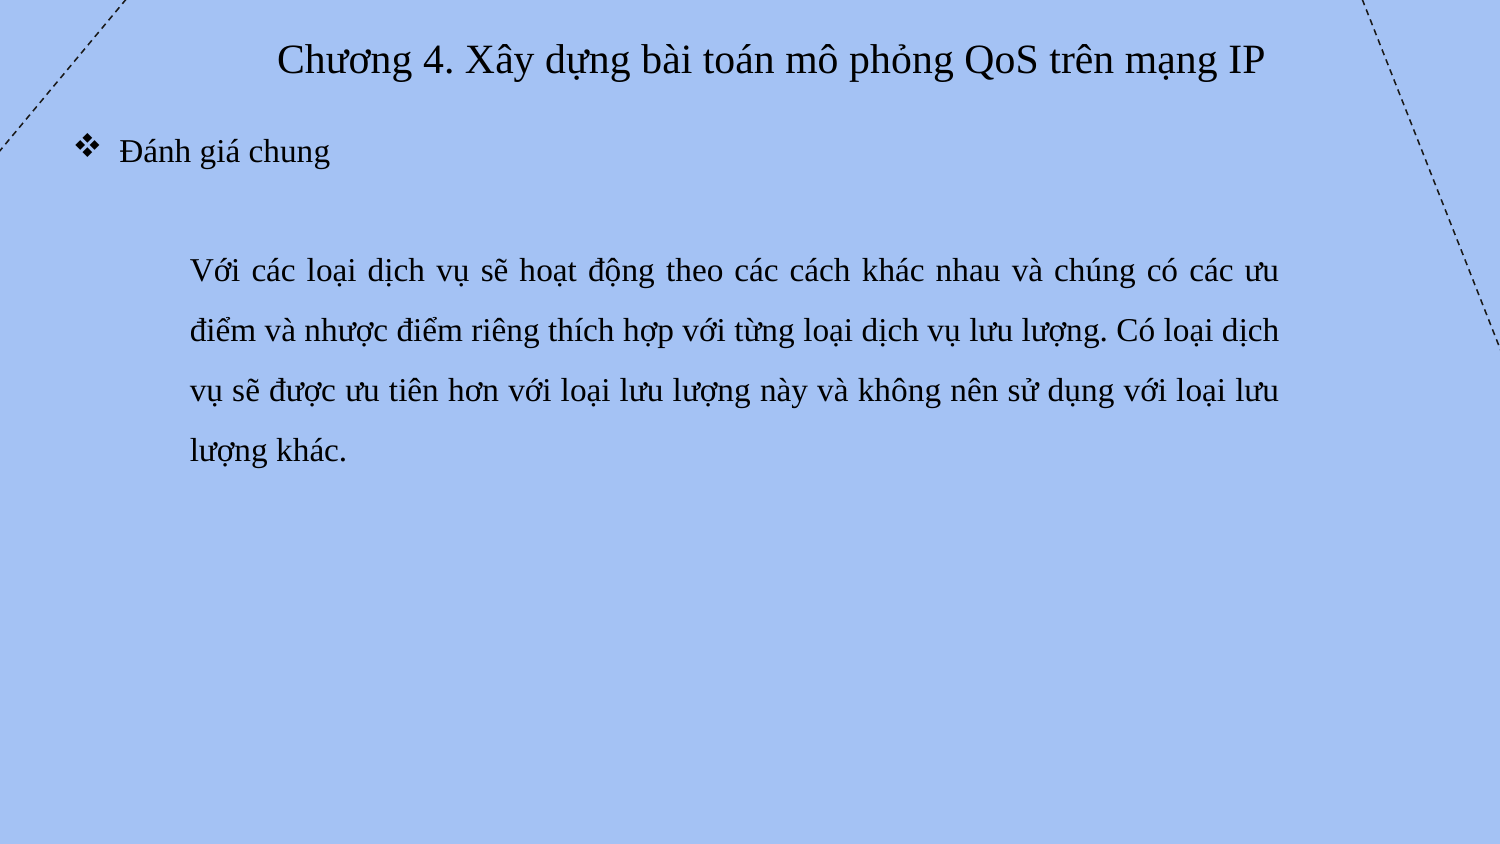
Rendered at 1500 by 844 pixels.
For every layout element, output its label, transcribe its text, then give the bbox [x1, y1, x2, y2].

text_box Chương 4. Xây dựng bài toán mô phỏng QoS trên mạng IP [262, 24, 1282, 90]
text_box Với các loại dịch vụ sẽ hoạt động theo các cách khác nhau và chúng có các ưu điểm và nhược điểm riêng thích hợp với từng loại dịch vụ lưu lượng. Có loại dịch vụ sẽ được ưu tiên hơn với loại lưu lượng này và không nên sử dụng với loại lưu lượng khác. [175, 220, 1297, 510]
text_box Đánh giá chung [57, 122, 346, 177]
